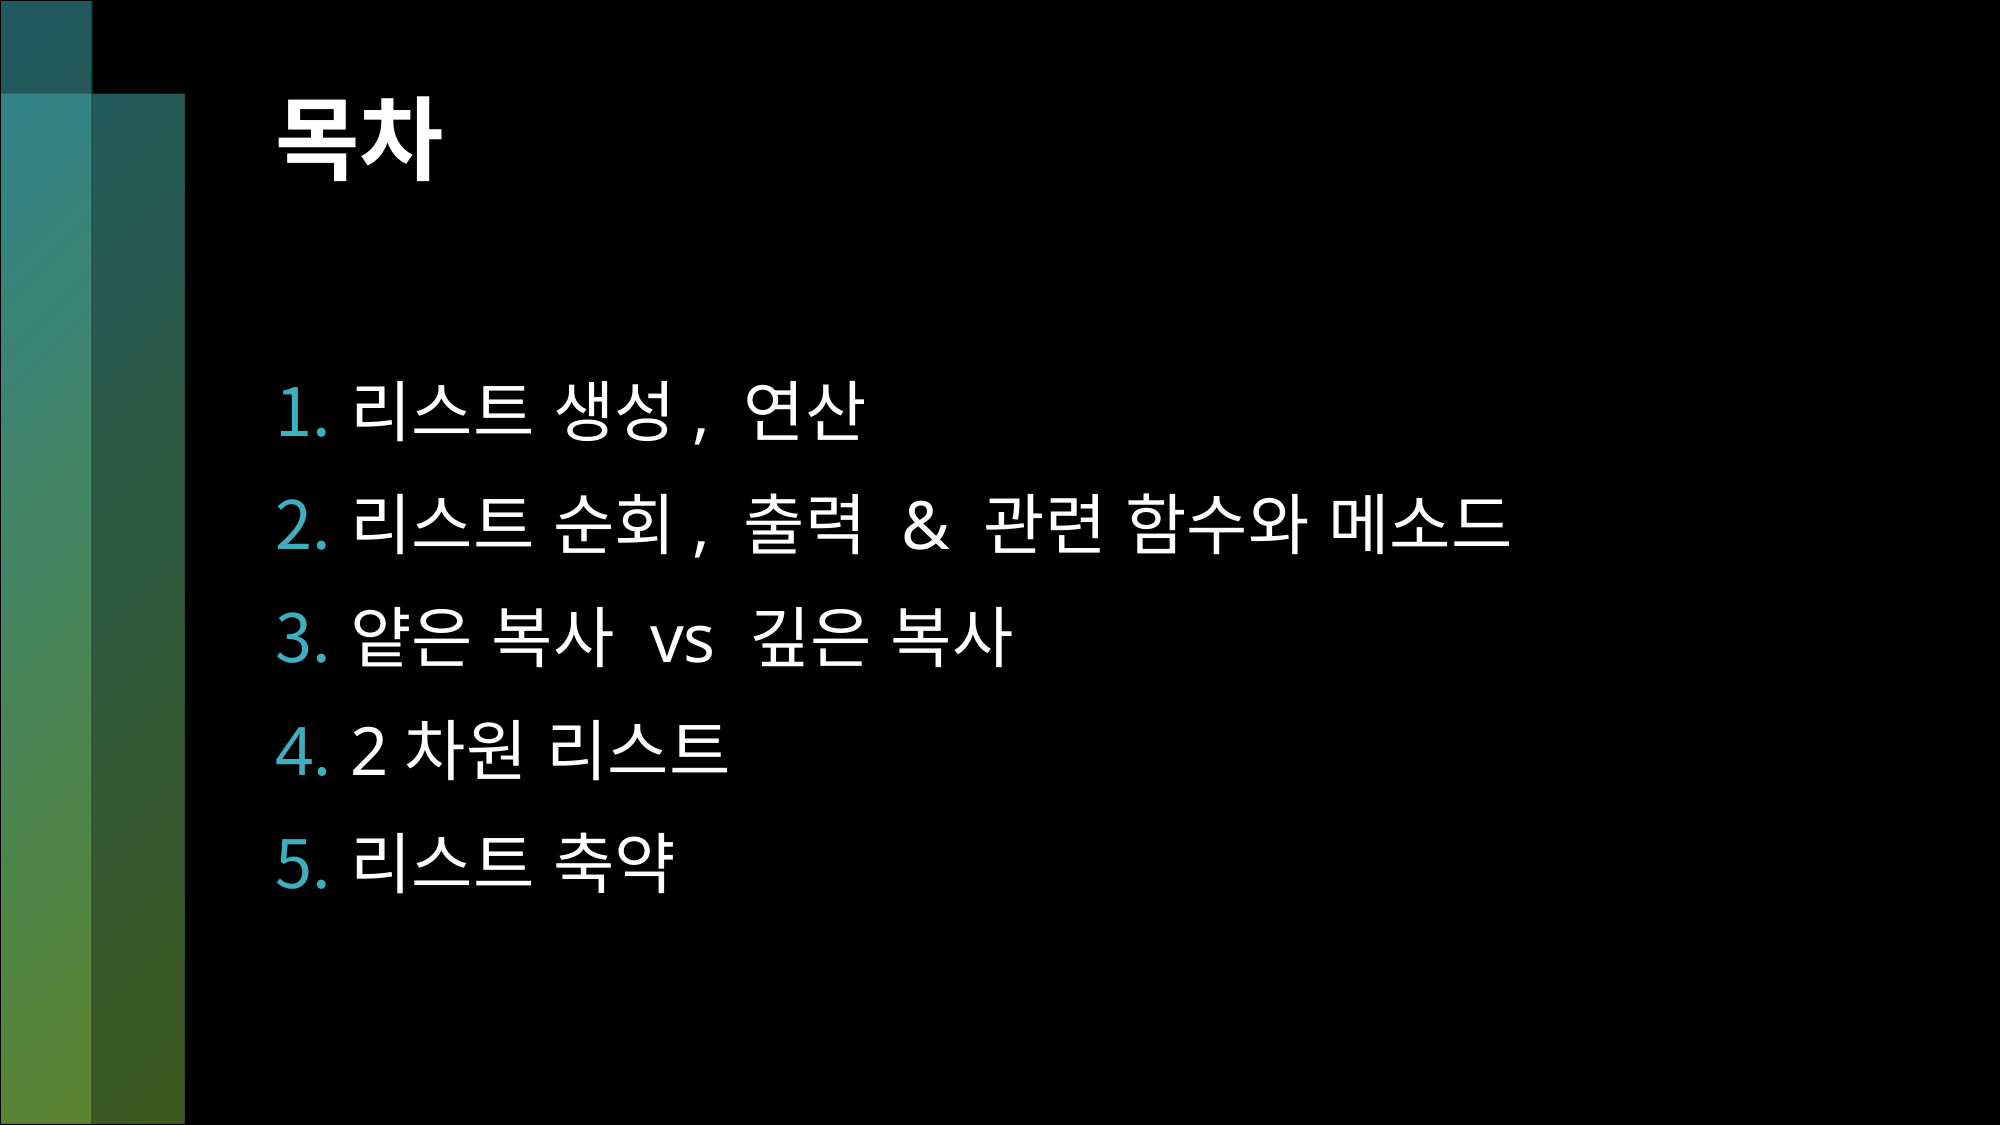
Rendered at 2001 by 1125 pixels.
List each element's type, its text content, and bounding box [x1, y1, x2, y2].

list 리스트 생성, 연산 리스트 순회, 출력 & 관련 함수와 메소드 얕은 복사 vs 깊은 복사 2차원 리스트 리스트 축약 [260, 354, 1817, 1040]
title 목차 [260, 74, 1817, 329]
